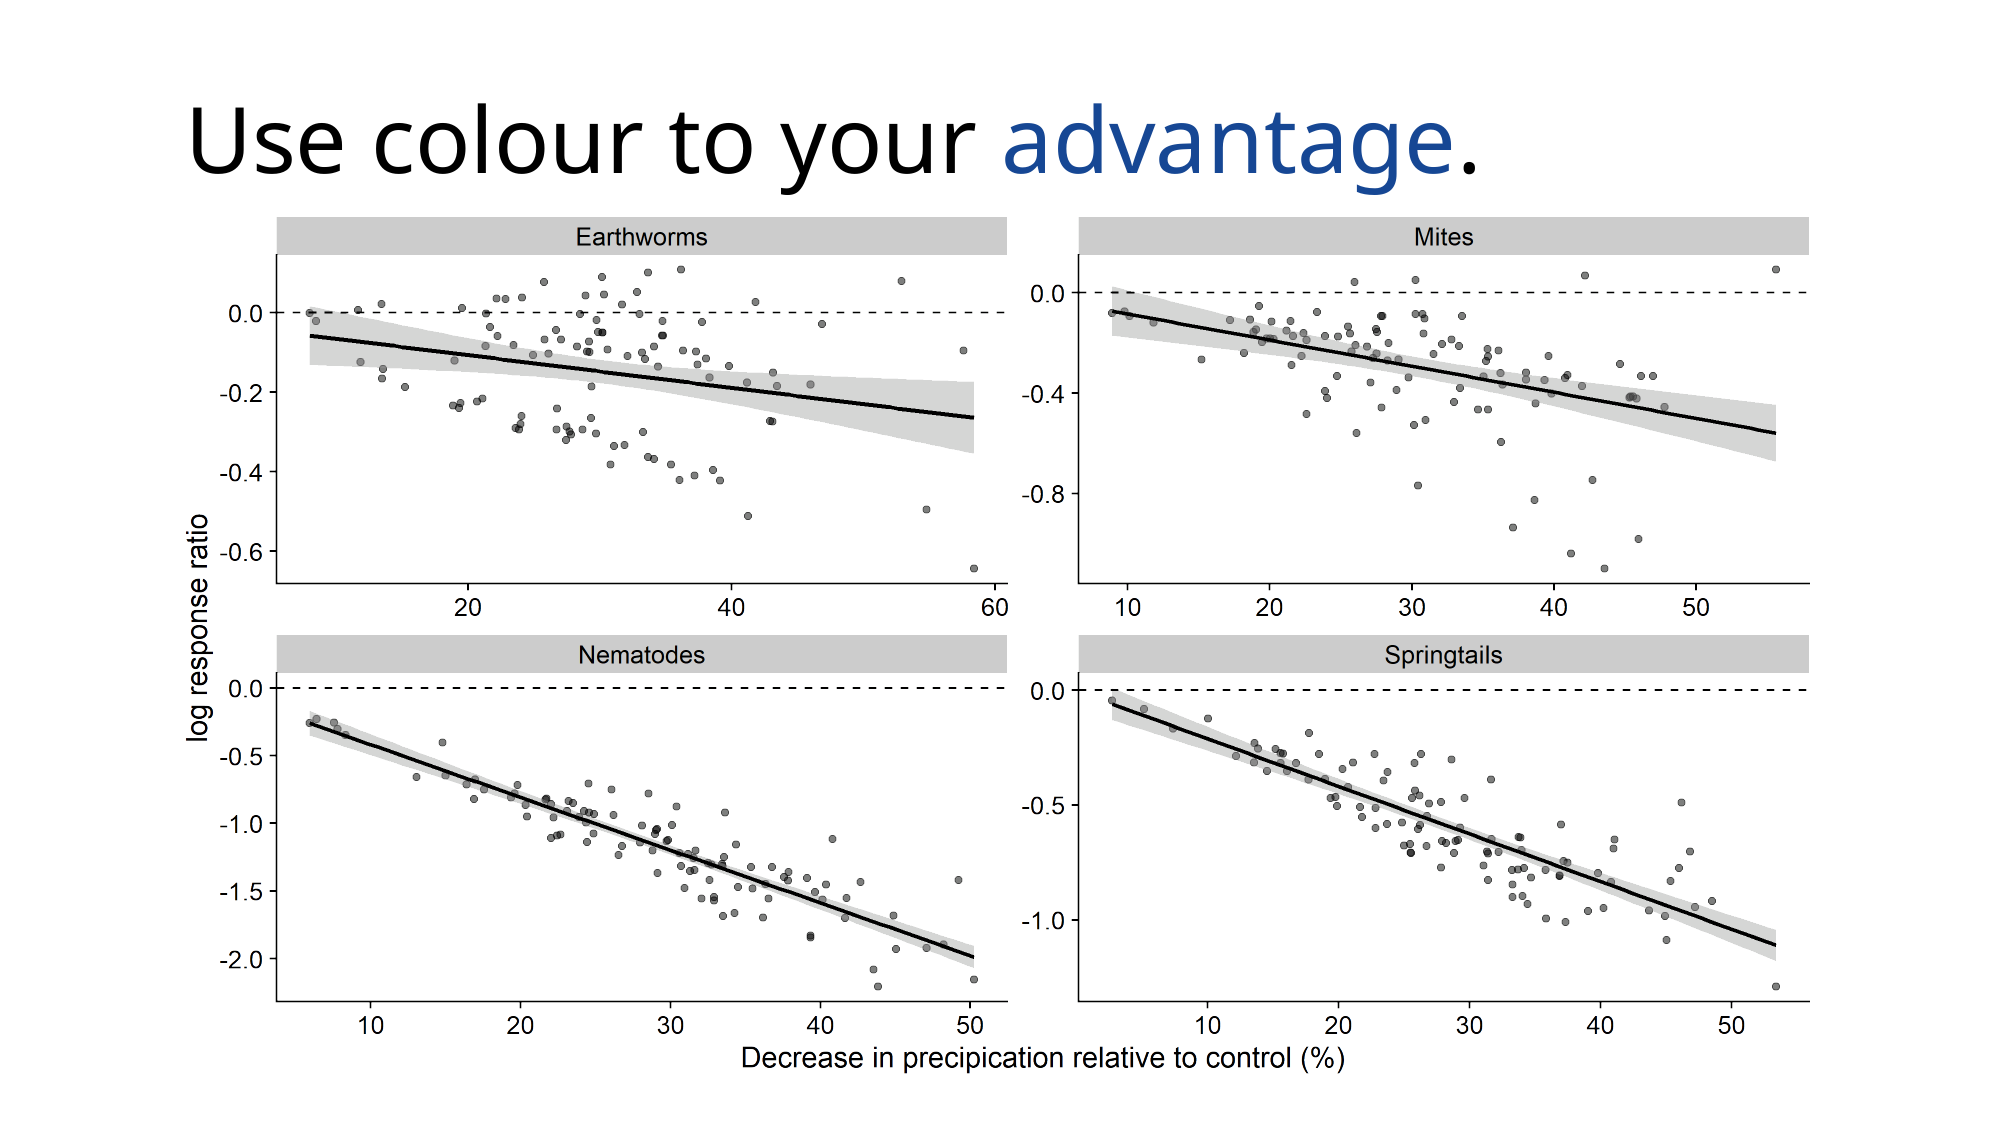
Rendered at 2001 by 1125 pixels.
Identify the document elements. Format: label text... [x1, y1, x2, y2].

picture [169, 202, 1824, 1088]
title Use colour to your advantage. [170, 86, 1880, 203]
